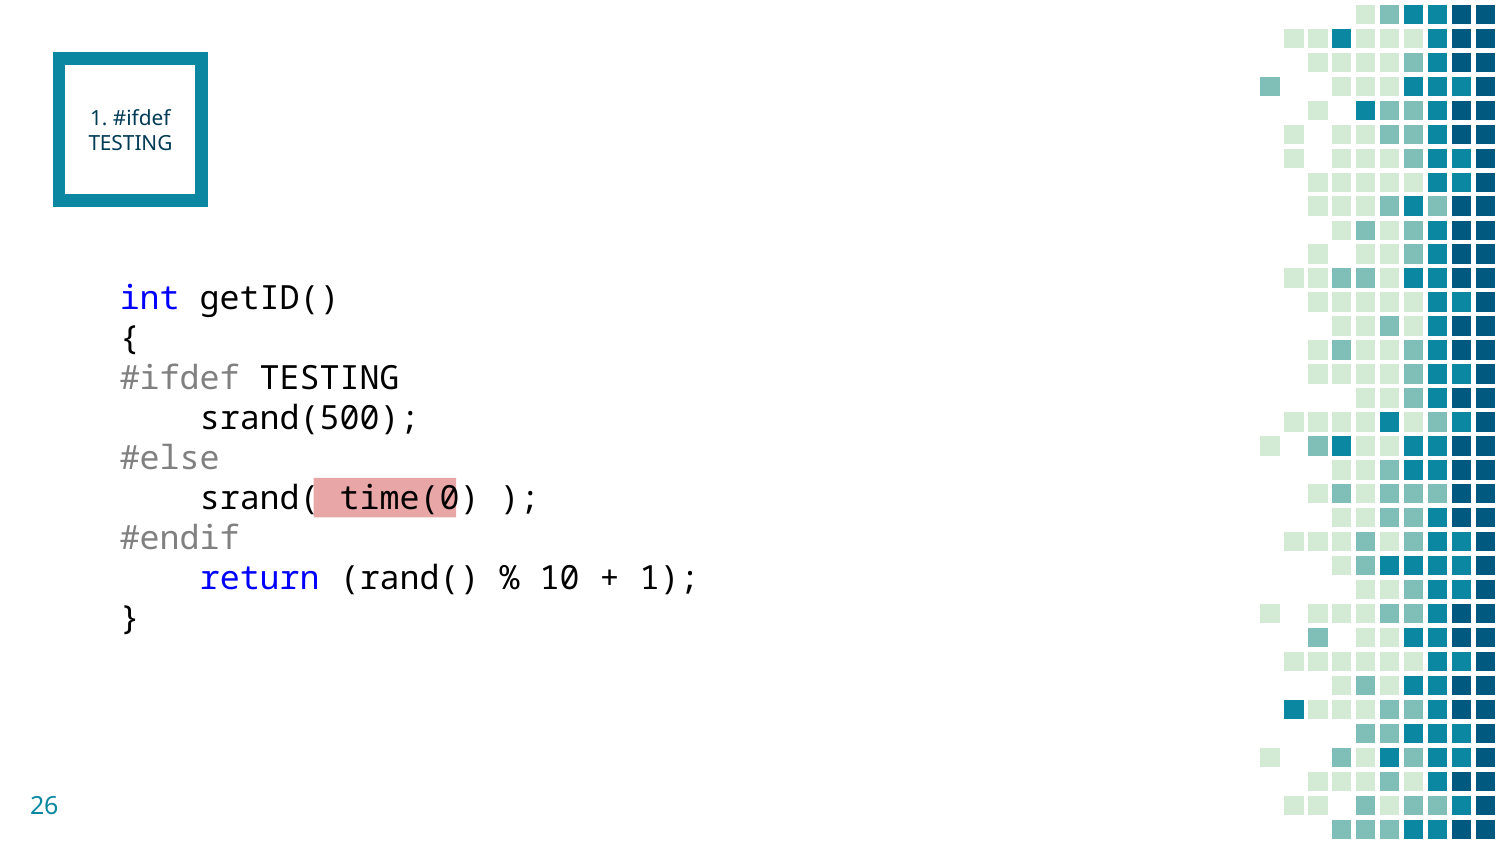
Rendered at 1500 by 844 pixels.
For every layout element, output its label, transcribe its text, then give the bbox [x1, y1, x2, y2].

text_box int getID() { #ifdef TESTING srand(500); #else srand( time(0) ); #endif return (rand() % 10 + 1); } [104, 269, 1032, 644]
slide_number 26 [15, 774, 105, 839]
text_box 1. #ifdef TESTING [59, 58, 202, 201]
